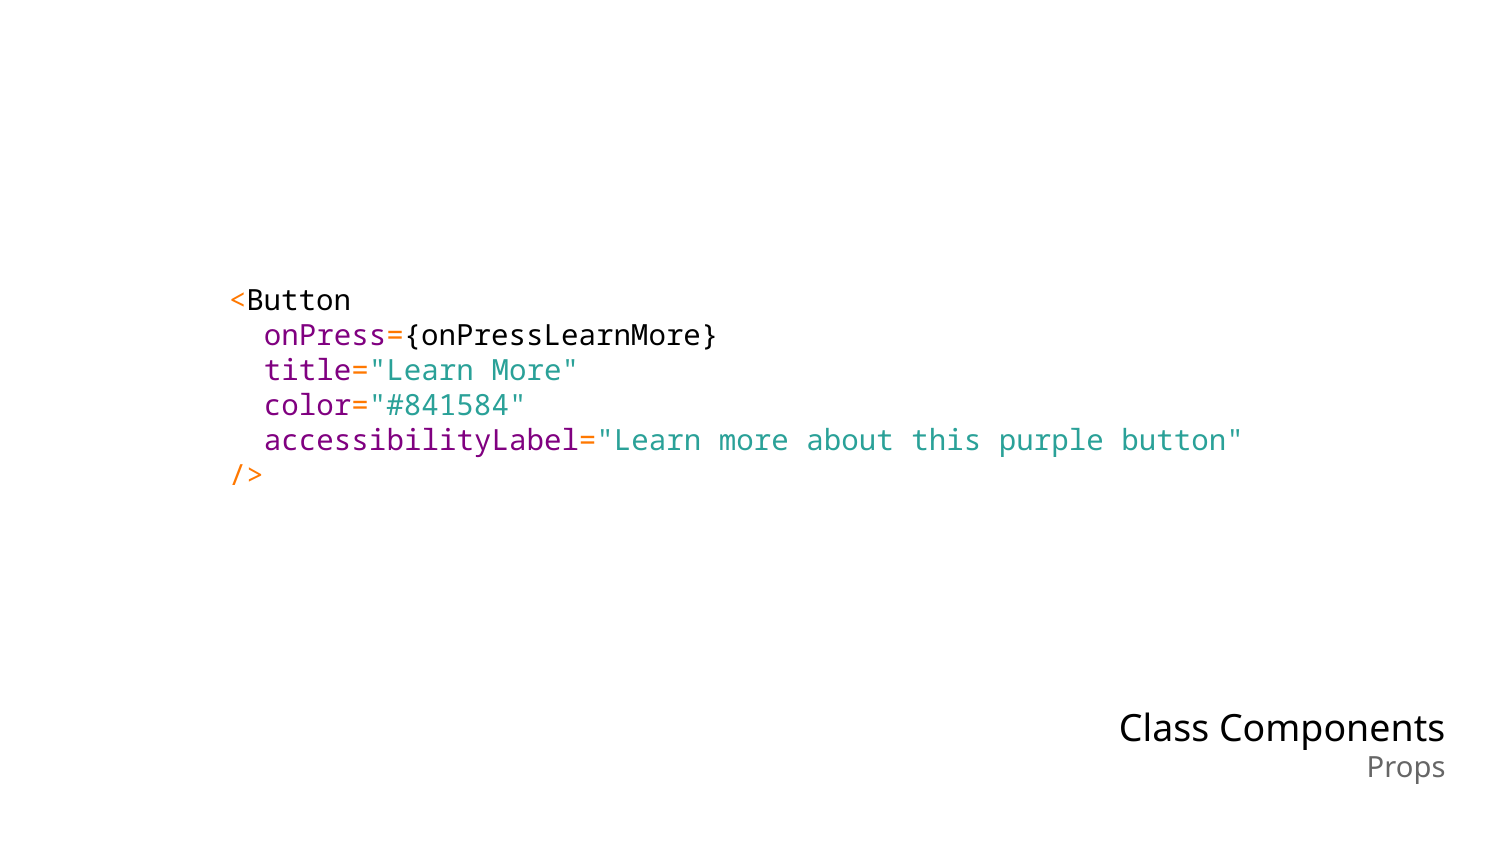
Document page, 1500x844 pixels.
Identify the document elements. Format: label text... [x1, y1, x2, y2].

text_box <Button onPress={onPressLearnMore} title="Learn More" color="#841584" accessibilityLabel="Learn more about this purple button" /> [213, 266, 1286, 651]
text_box Class Components Props [998, 659, 1461, 828]
